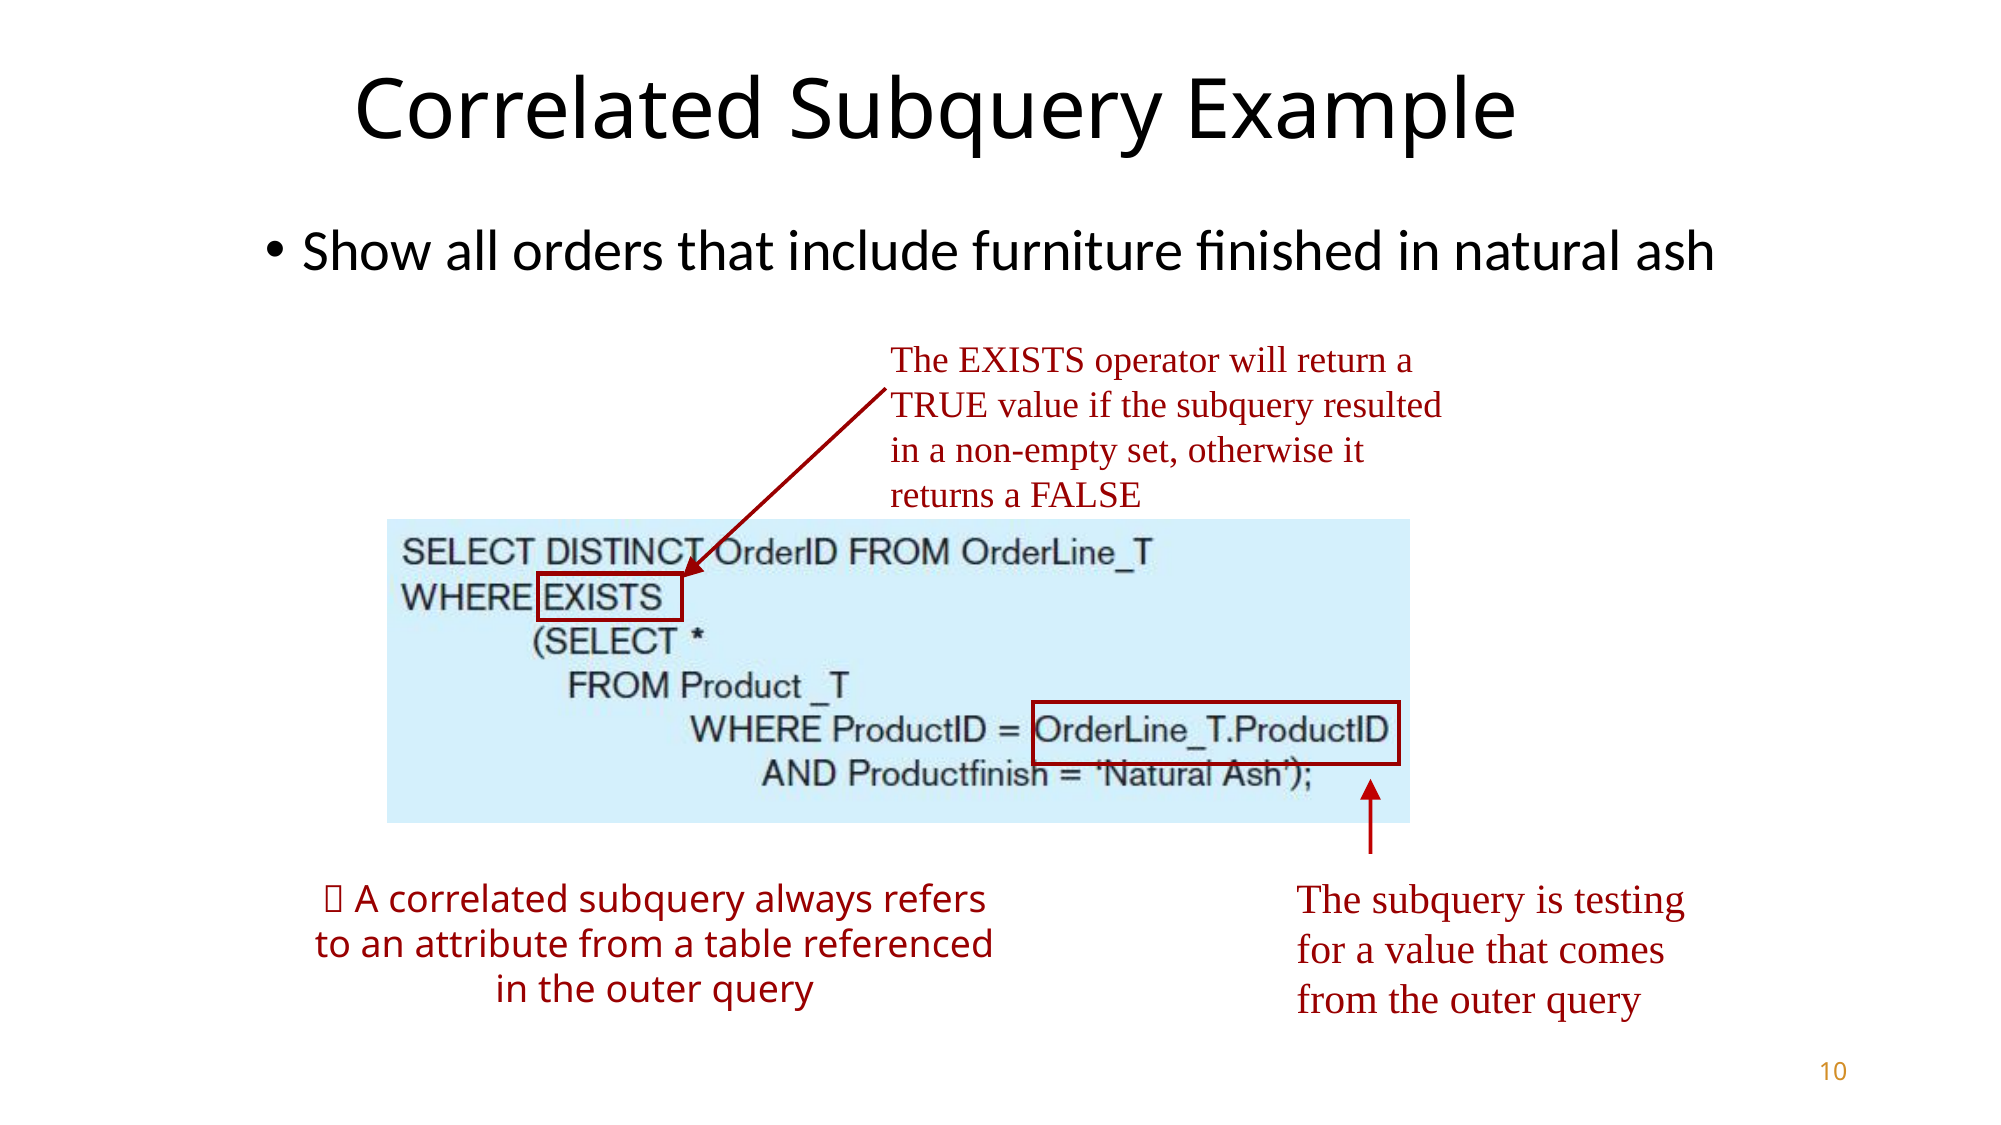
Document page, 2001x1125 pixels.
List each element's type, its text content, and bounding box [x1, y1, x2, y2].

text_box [538, 327, 1466, 620]
text_box  A correlated subquery always refers to an attribute from a table referenced in the outer query [291, 867, 1018, 1018]
slide_number 10 [1412, 1042, 1863, 1103]
list Show all orders that include furniture finished in natural ash [249, 212, 1750, 360]
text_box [1032, 701, 1750, 1031]
title Correlated Subquery Example [338, 59, 1722, 166]
picture [387, 519, 1410, 823]
